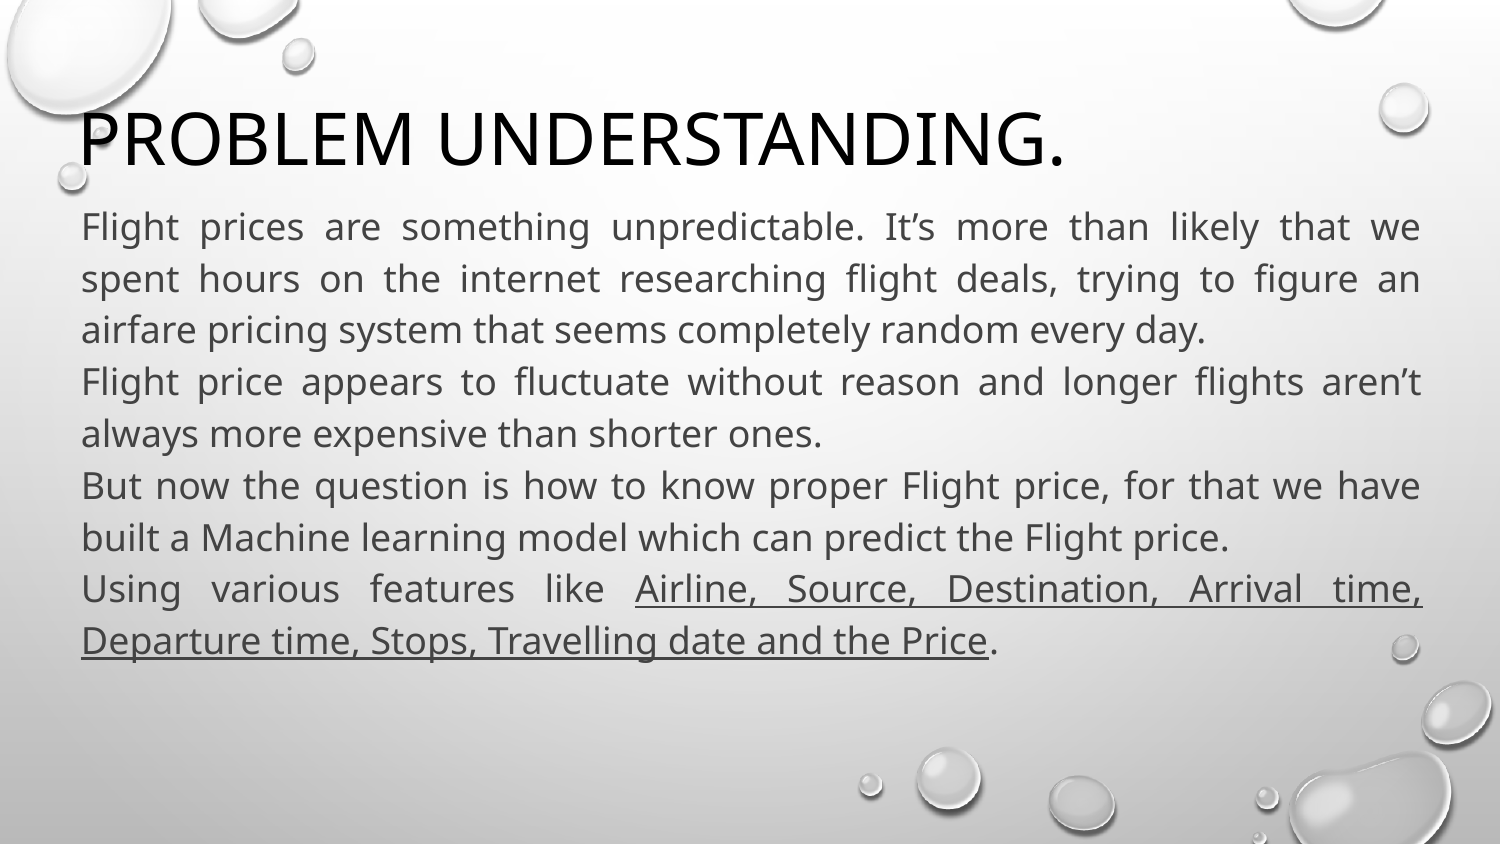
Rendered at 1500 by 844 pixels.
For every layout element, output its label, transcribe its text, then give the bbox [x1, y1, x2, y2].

picture [0, 0, 1500, 844]
title Problem Understanding. [62, 0, 1338, 197]
text_box Flight prices are something unpredictable. It’s more than likely that we spent hours on the internet researching flight deals, trying to figure an airfare pricing system that seems completely random every day. Flight price appears to fluctuate without reason and longer flights aren’t always more expensive than shorter ones. But now the question is how to know proper Flight price, for that we have built a Machine learning model which can predict the Flight price. Using various features like Airline, Source, Destination, Arrival time, Departure time, Stops, Travelling date and the Price. [65, 181, 1438, 677]
